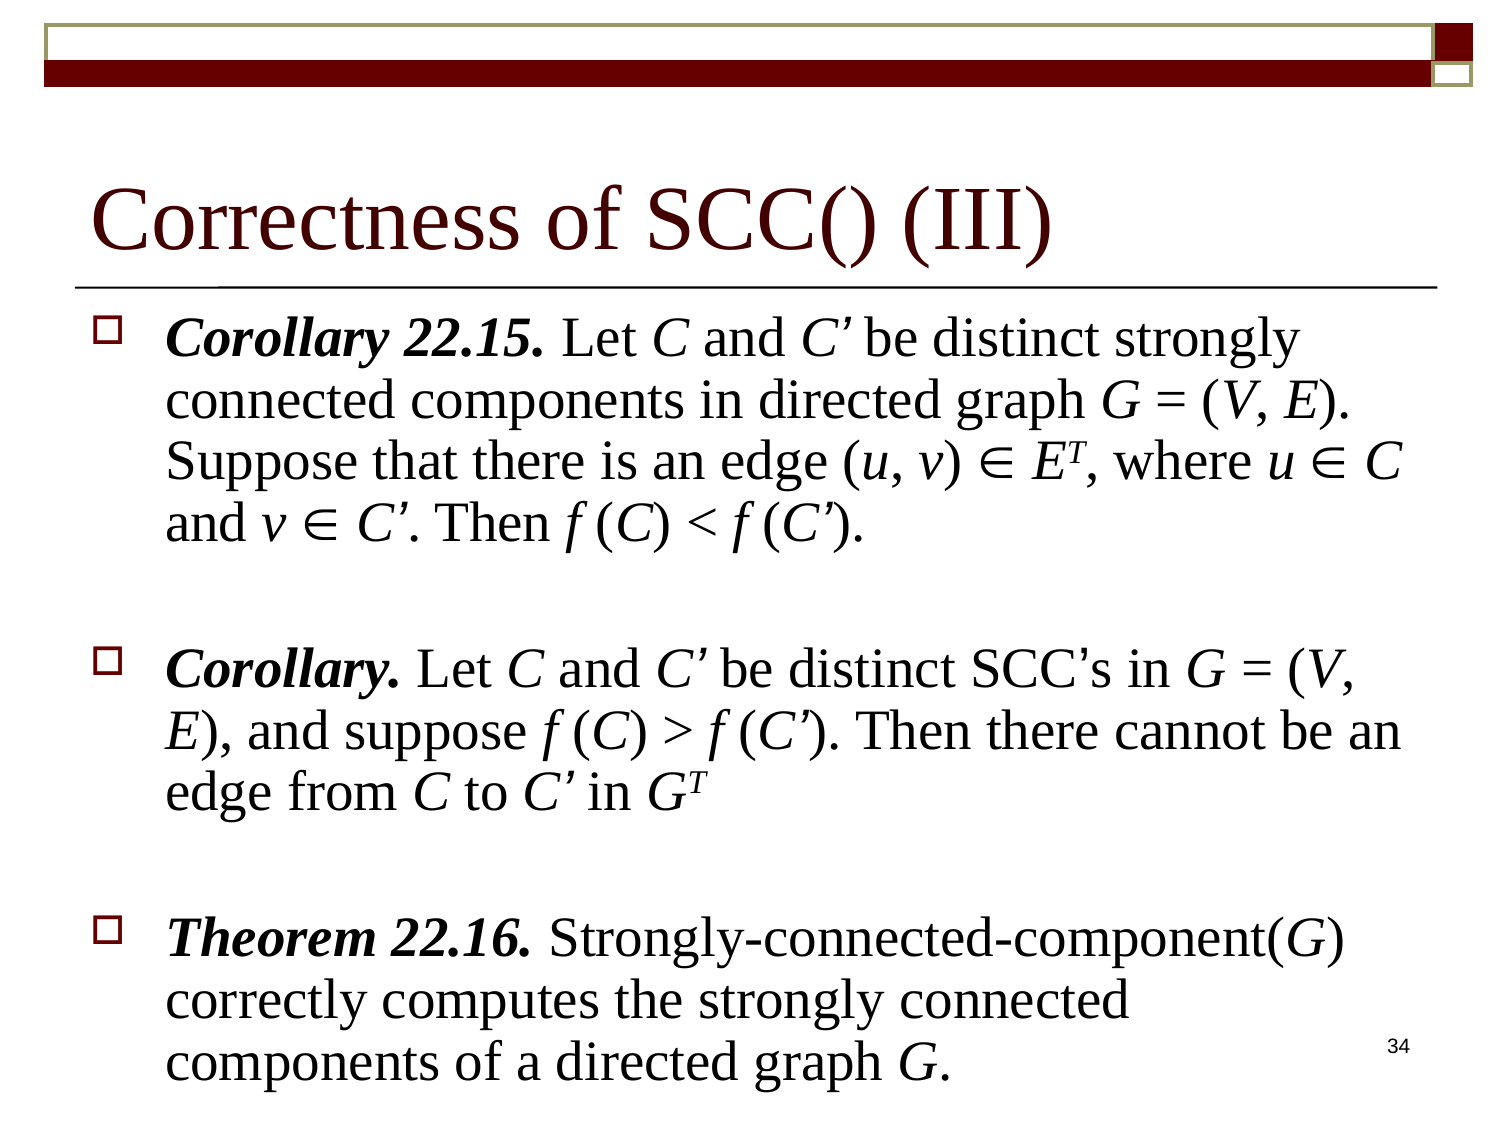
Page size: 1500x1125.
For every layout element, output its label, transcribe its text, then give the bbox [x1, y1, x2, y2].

list Corollary 22.15. Let C and C’ be distinct strongly connected components in directed graph G = (V, E). Suppose that there is an edge (u, v)  ET, where u  C and v  C’. Then f (C) < f (C’). Corollary. Let C and C’ be distinct SCC’s in G = (V, E), and suppose f (C) > f (C’). Then there cannot be an edge from C to C’ in GT Theorem 22.16. Strongly-connected-component(G) correctly computes the strongly connected components of a directed graph G. [75, 299, 1425, 1100]
title Correctness of SCC() (III) [75, 87, 1425, 275]
